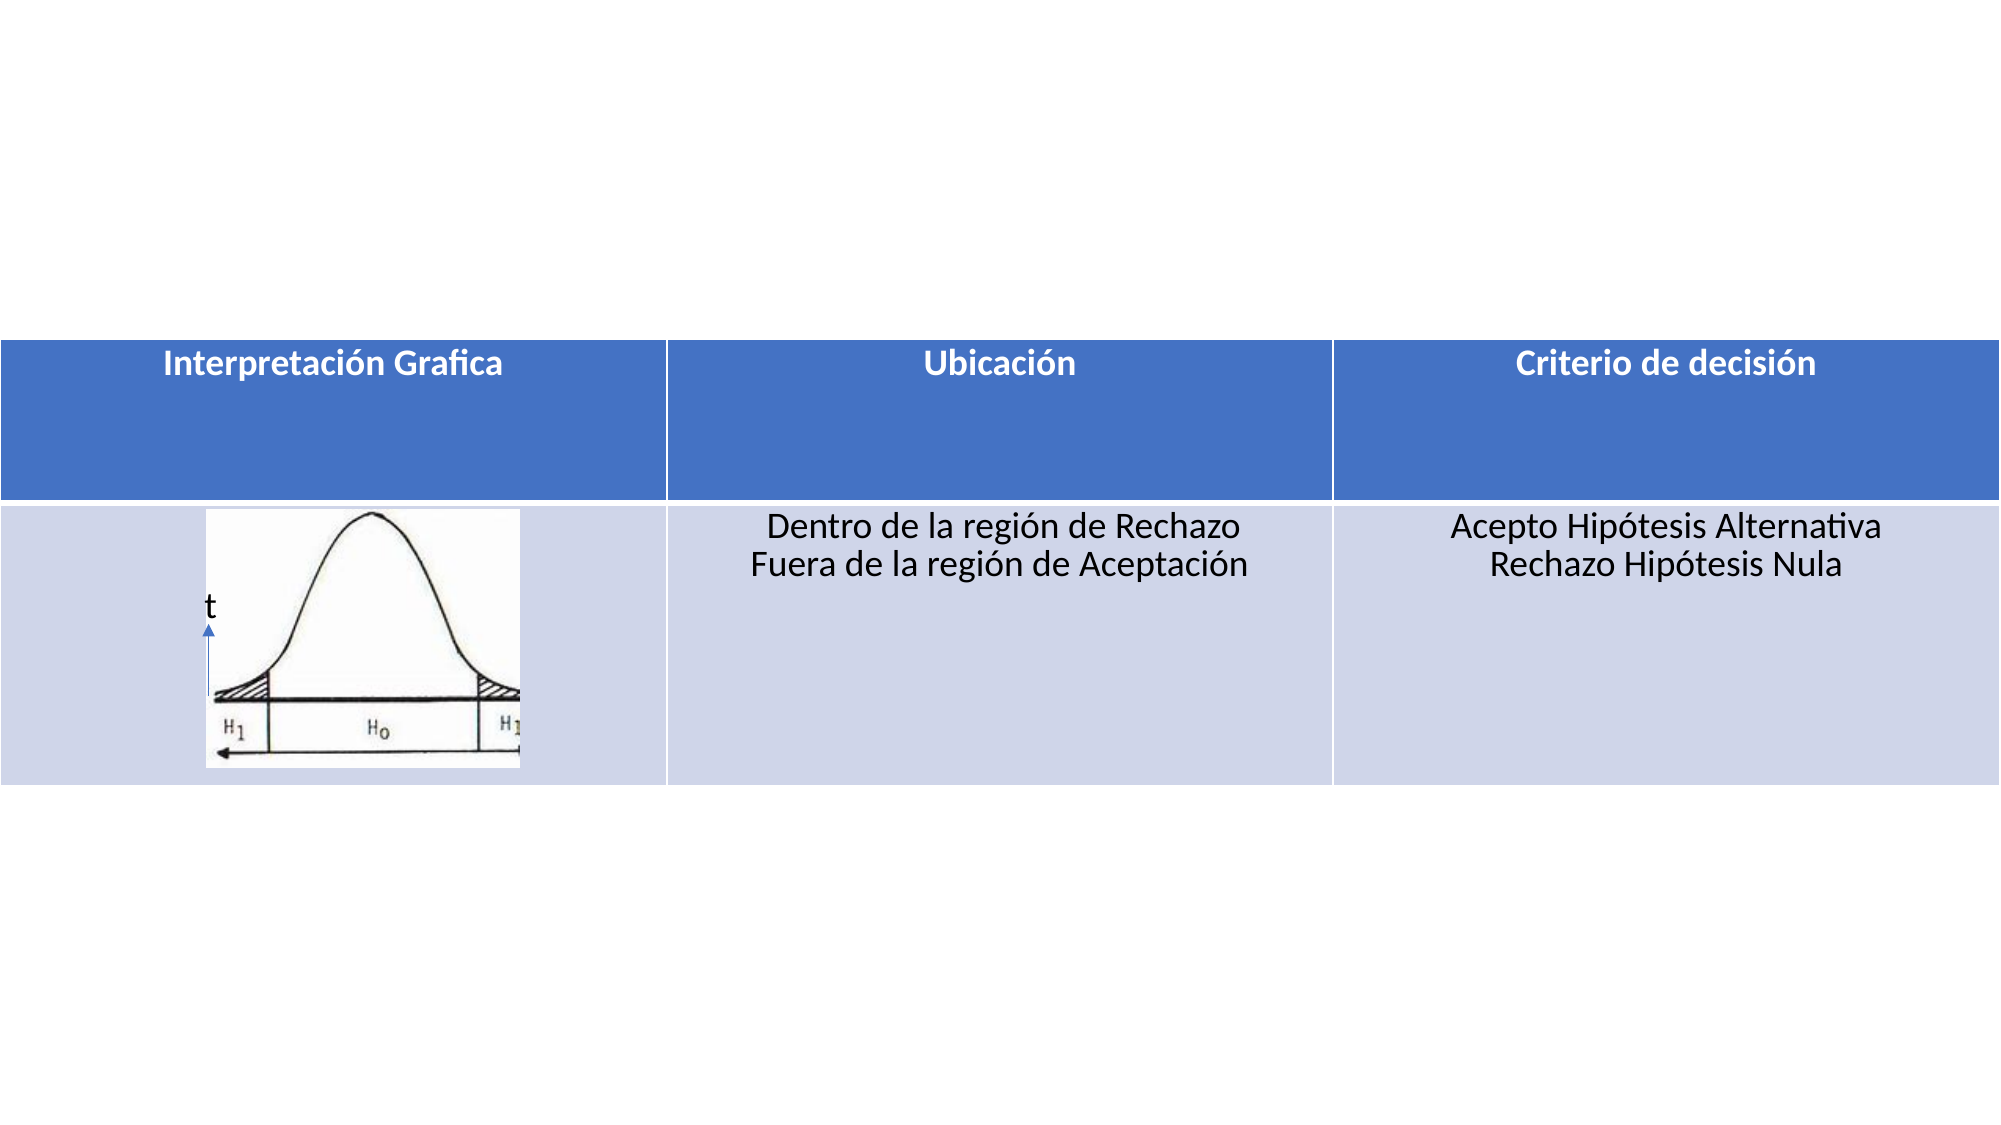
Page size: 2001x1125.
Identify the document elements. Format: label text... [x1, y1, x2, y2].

table_header Interpretación Grafica [1, 340, 666, 500]
table_cell Acepto Hipótesis Alternativa Rechazo Hipótesis Nula [1334, 506, 1999, 785]
table_header Ubicación [668, 340, 1332, 500]
table_header Criterio de decisión [1334, 340, 1999, 500]
table_cell [1, 506, 666, 785]
table_cell Dentro de la región de Rechazo Fuera de la región de Aceptación [668, 506, 1332, 785]
picture [206, 509, 520, 768]
